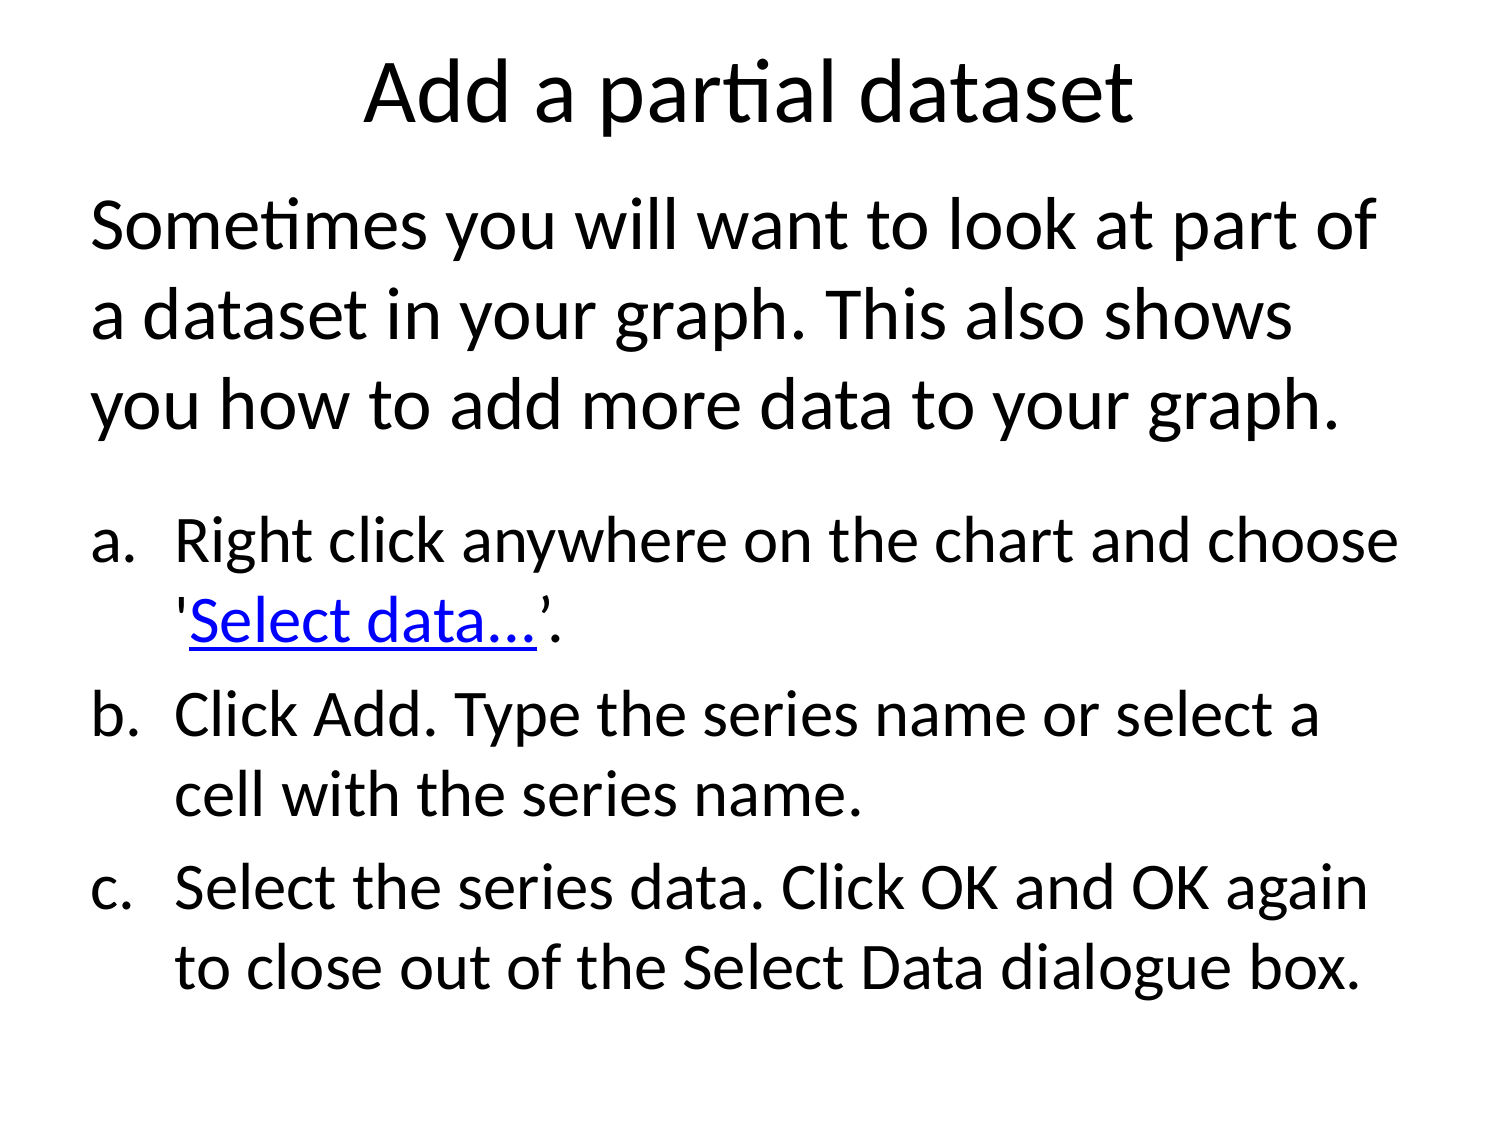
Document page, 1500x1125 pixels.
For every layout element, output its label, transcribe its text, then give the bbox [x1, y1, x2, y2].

title Add a partial dataset [75, 17, 1425, 155]
list Sometimes you will want to look at part of a dataset in your graph. This also shows you how to add more data to your graph. Right click anywhere on the chart and choose 'Select data...’. Click Add. Type the series name or select a cell with the series name. Select the series data. Click OK and OK again to close out of the Select Data dialogue box. [75, 167, 1425, 1103]
